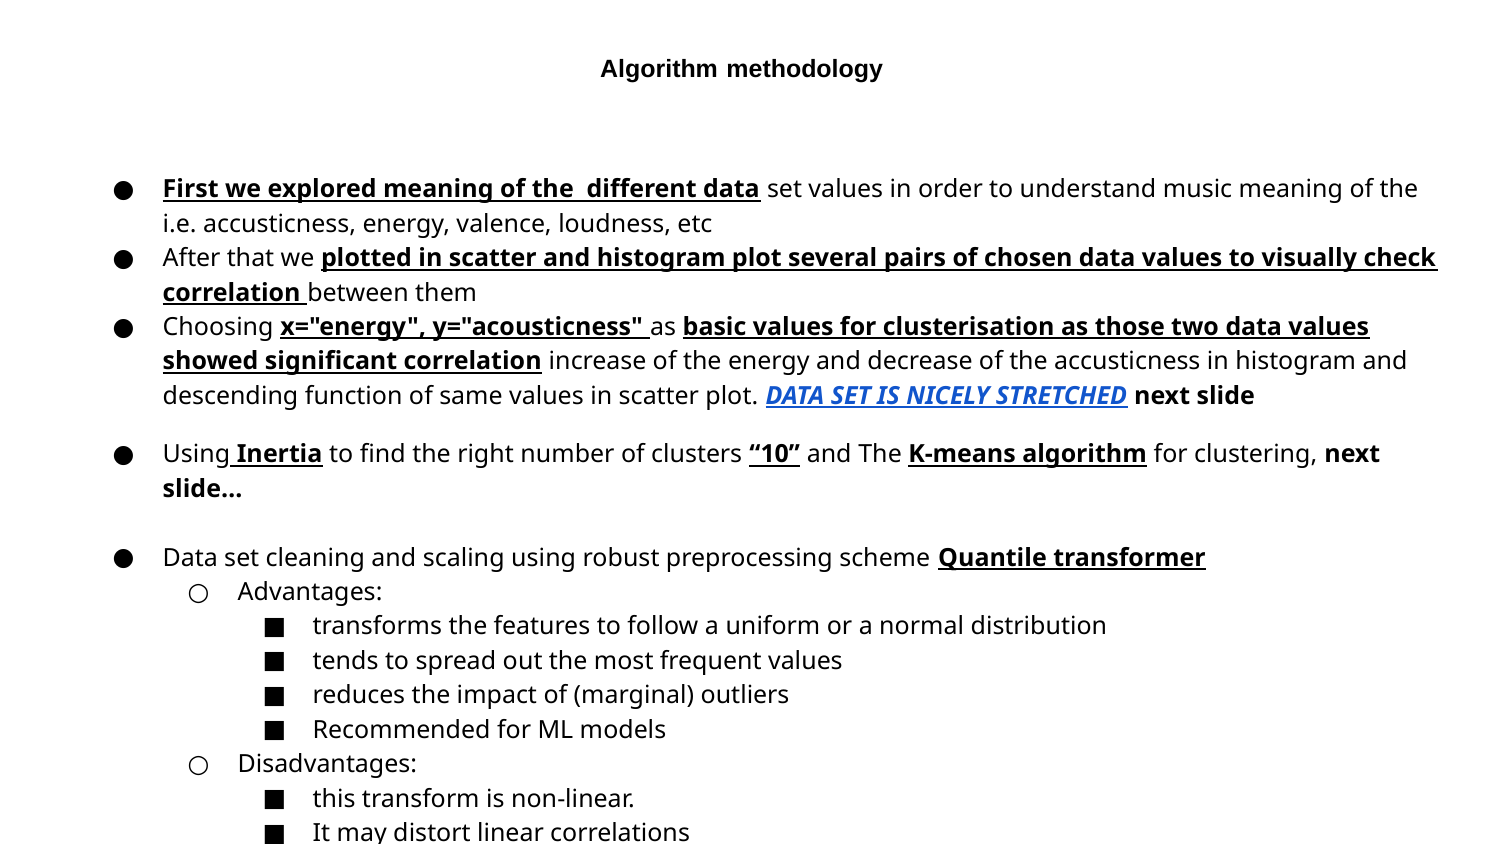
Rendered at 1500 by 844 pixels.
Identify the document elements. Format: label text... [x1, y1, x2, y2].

subtitle First we explored meaning of the different data set values in order to understand music meaning of the i.e. accusticness, energy, valence, loudness, etc After that we plotted in scatter and histogram plot several pairs of chosen data values to visually check correlation between them Choosing x="energy", y="acousticness" as basic values for clusterisation as those two data values showed significant correlation increase of the energy and decrease of the accusticness in histogram and descending function of same values in scatter plot. DATA SET IS NICELY STRETCHED next slide Using Inertia to find the right number of clusters “10” and The K-means algorithm for clustering, next slide… Data set cleaning and scaling using robust preprocessing scheme Quantile transformer Advantages: transforms the features to follow a uniform or a normal distribution tends to spread out the most frequent values reduces the impact of (marginal) outliers Recommended for ML models Disadvantages: this transform is non-linear. It may distort linear correlations [72, 153, 1471, 835]
text_box Algorithm methodology [253, 27, 1156, 94]
